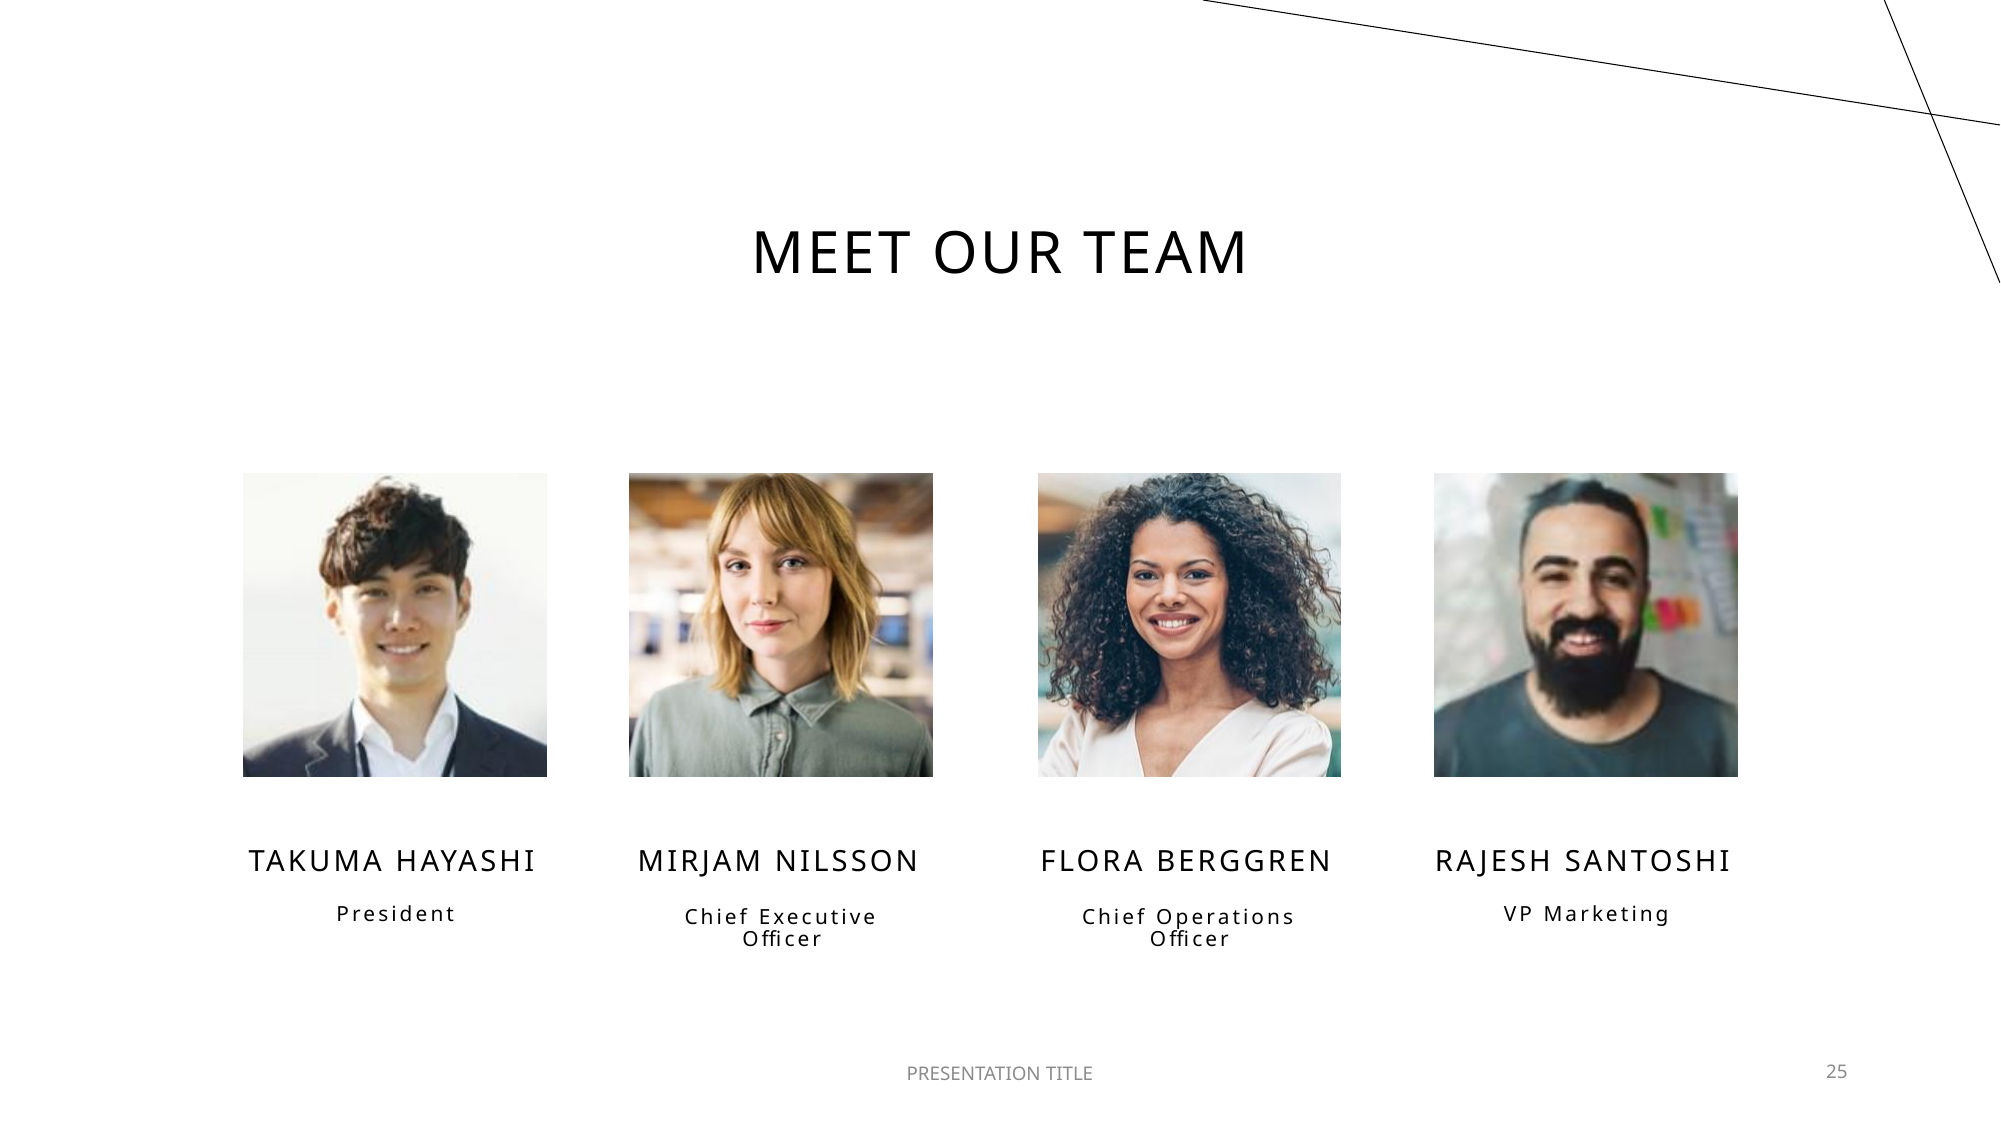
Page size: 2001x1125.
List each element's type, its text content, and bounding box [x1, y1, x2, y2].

list MIRJAM NILSSON [587, 834, 970, 891]
footer PRESENTATION TITLE [662, 1042, 1338, 1103]
list TAKUMA HAYASHI [201, 834, 582, 891]
list Chief Executive Officer [629, 898, 934, 955]
picture [243, 473, 547, 777]
picture [629, 473, 933, 777]
list VP Marketing [1434, 896, 1738, 953]
title MEET OUR TEAM [309, 146, 1691, 364]
picture [1037, 473, 1341, 777]
slide_number 25 [1412, 1042, 1863, 1103]
list FLORA BERGGREN [995, 834, 1376, 891]
list RAJESH SANTOSHI [1392, 834, 1773, 891]
list President [243, 896, 547, 953]
picture [1434, 473, 1738, 777]
list Chief Operations Officer [1038, 898, 1341, 955]
